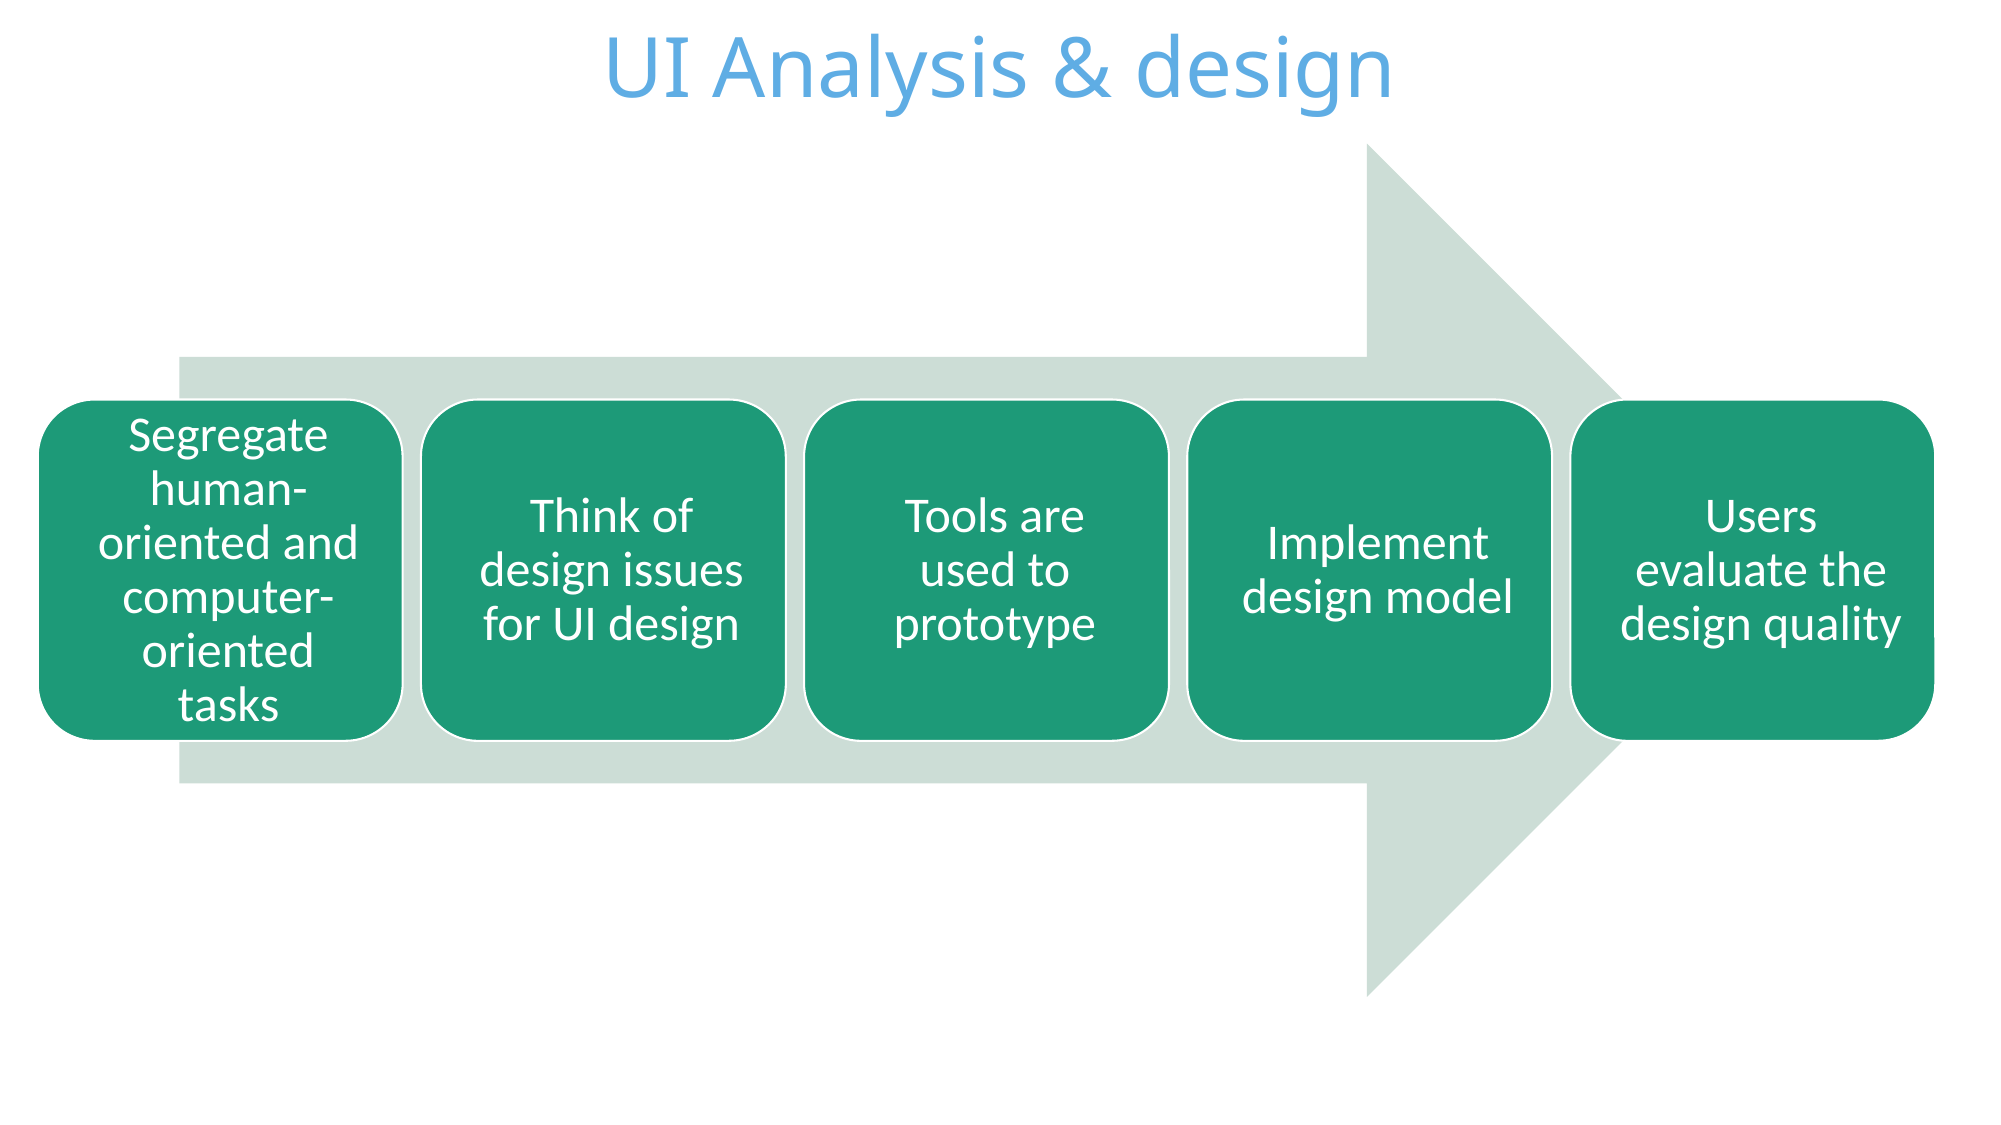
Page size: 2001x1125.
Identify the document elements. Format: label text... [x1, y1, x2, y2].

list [36, 143, 1937, 997]
title UI Analysis & design [0, 18, 2000, 236]
